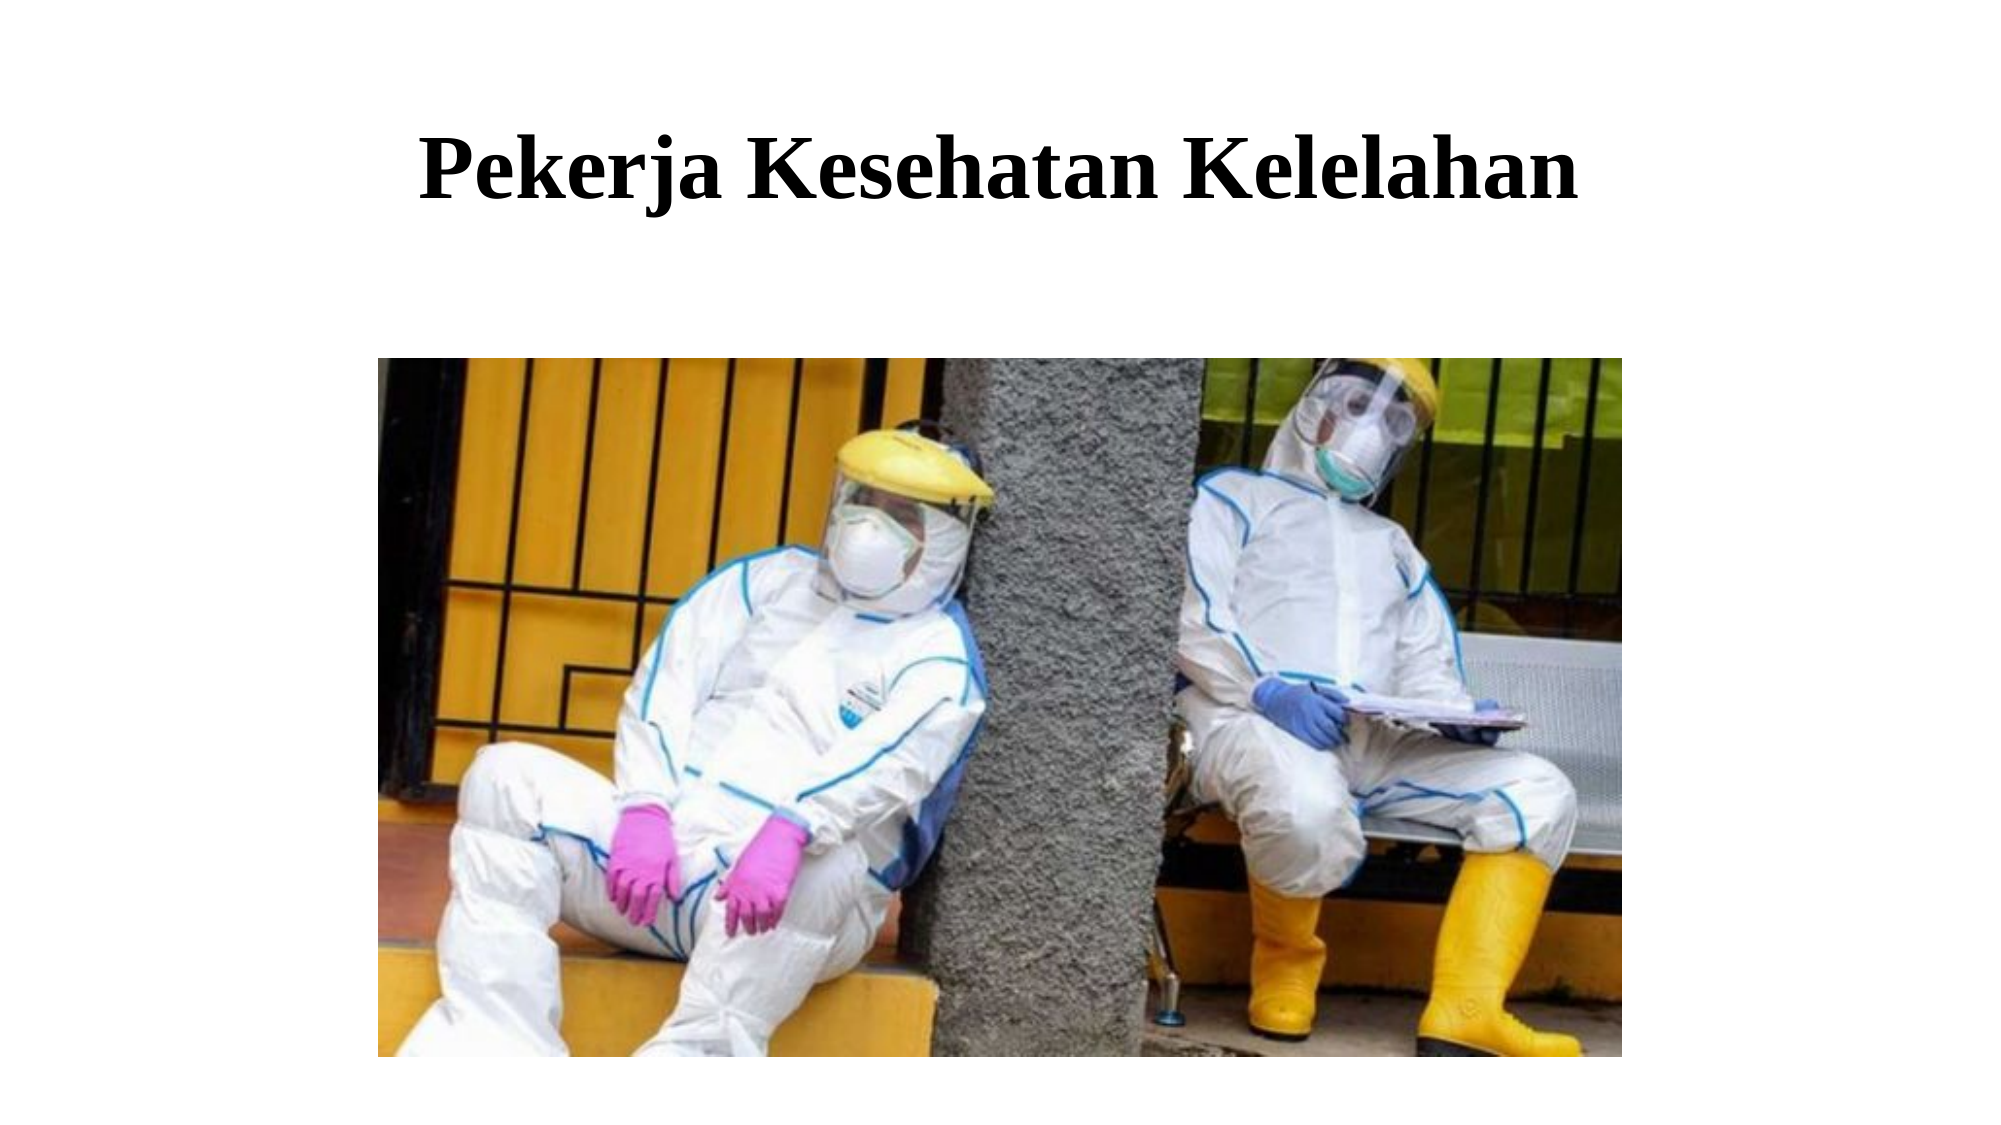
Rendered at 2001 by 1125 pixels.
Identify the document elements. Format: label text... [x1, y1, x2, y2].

picture [378, 358, 1622, 1057]
title Pekerja Kesehatan Kelelahan [137, 59, 1863, 278]
